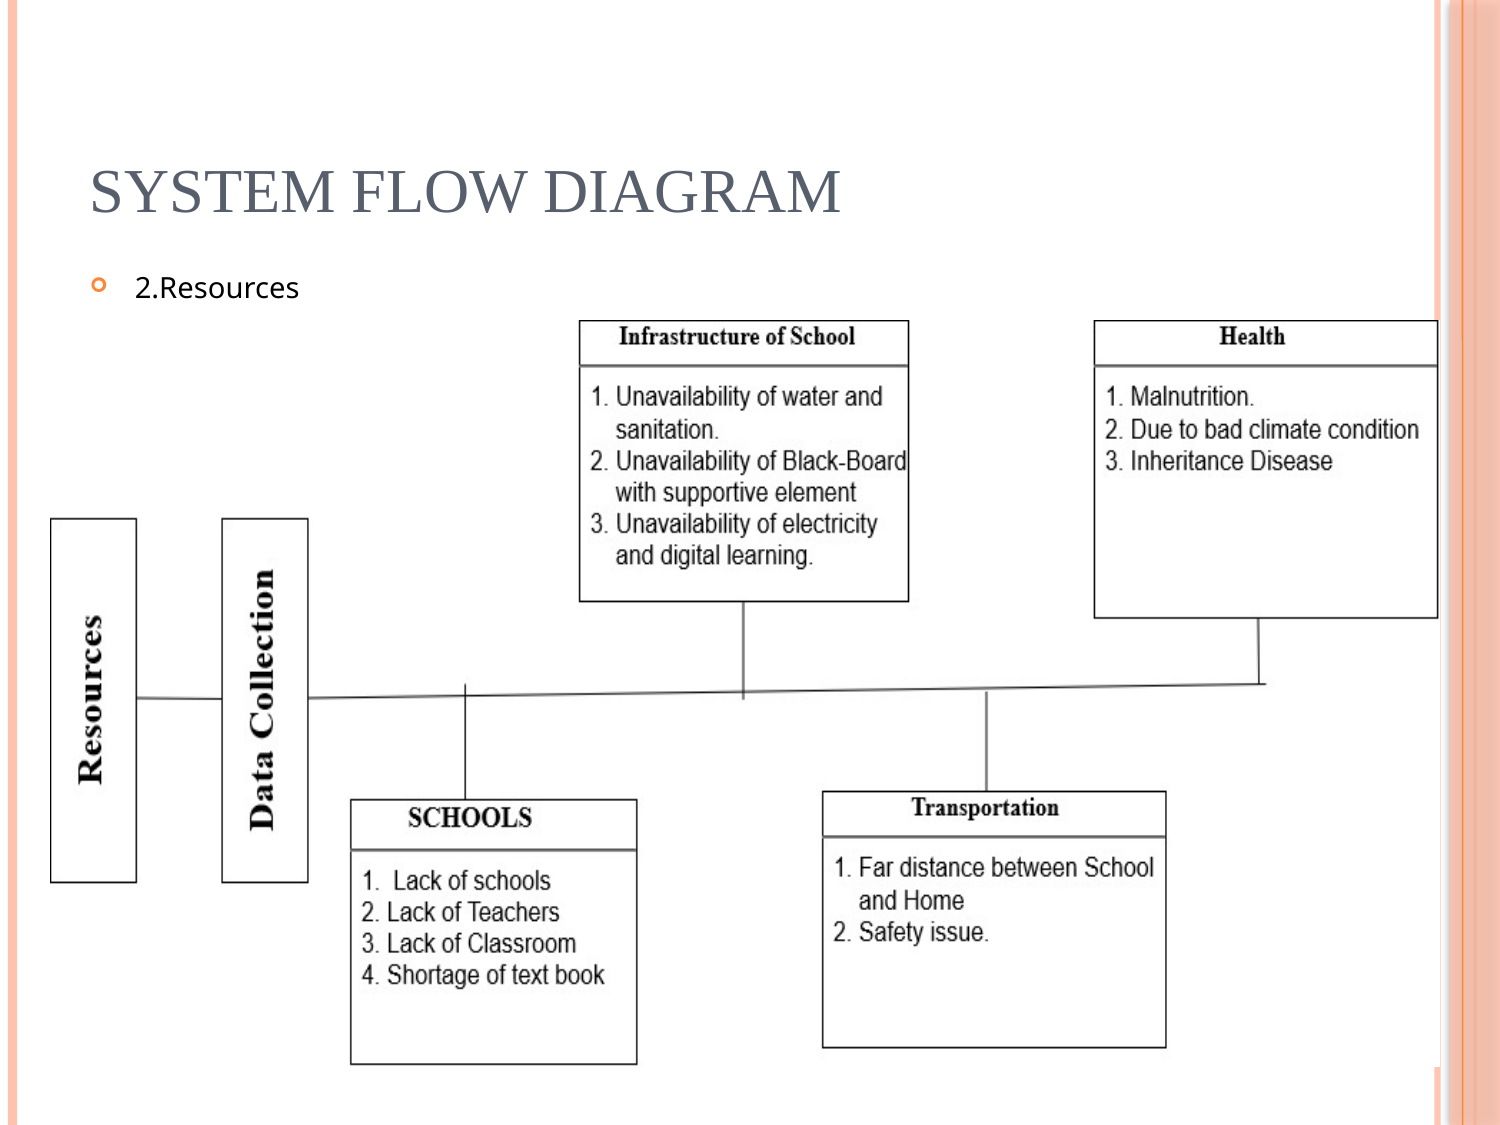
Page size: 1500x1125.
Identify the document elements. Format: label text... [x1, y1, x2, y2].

title System Flow Diagram [75, 45, 1300, 233]
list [49, 319, 1440, 1067]
list 2.Resources [75, 262, 1300, 317]
